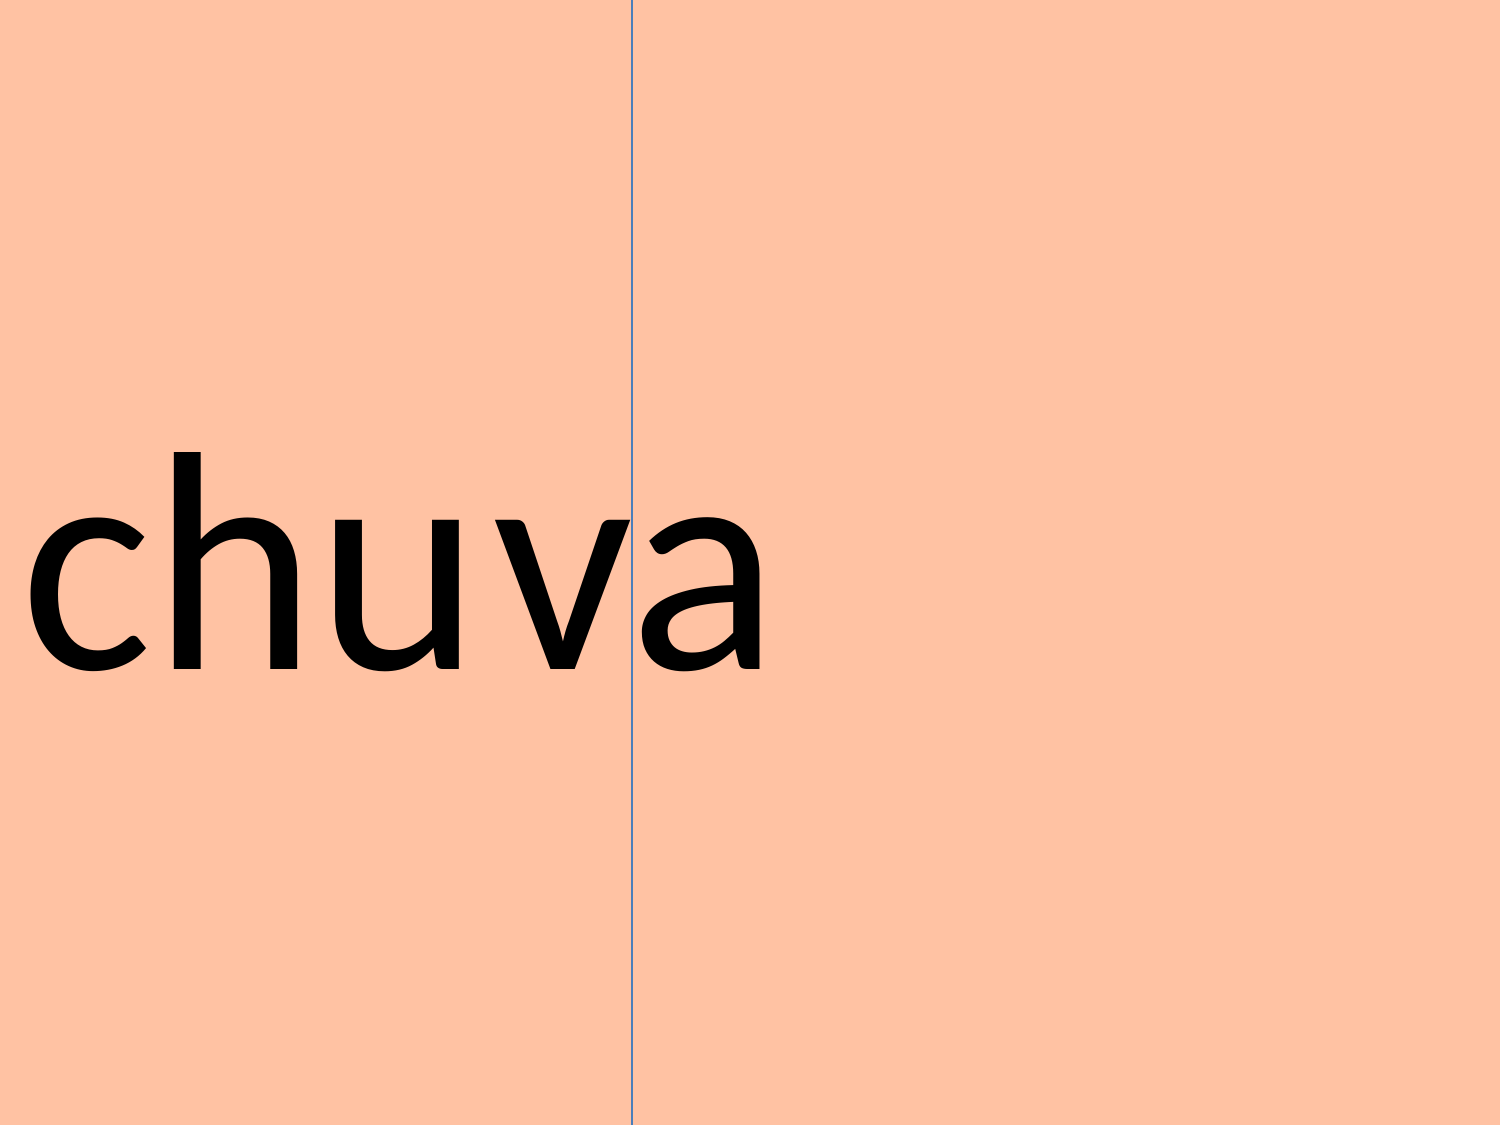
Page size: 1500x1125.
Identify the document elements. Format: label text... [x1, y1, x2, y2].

text_box va [478, 349, 627, 740]
text_box chu [5, 349, 478, 740]
text_box va [637, 349, 1500, 740]
